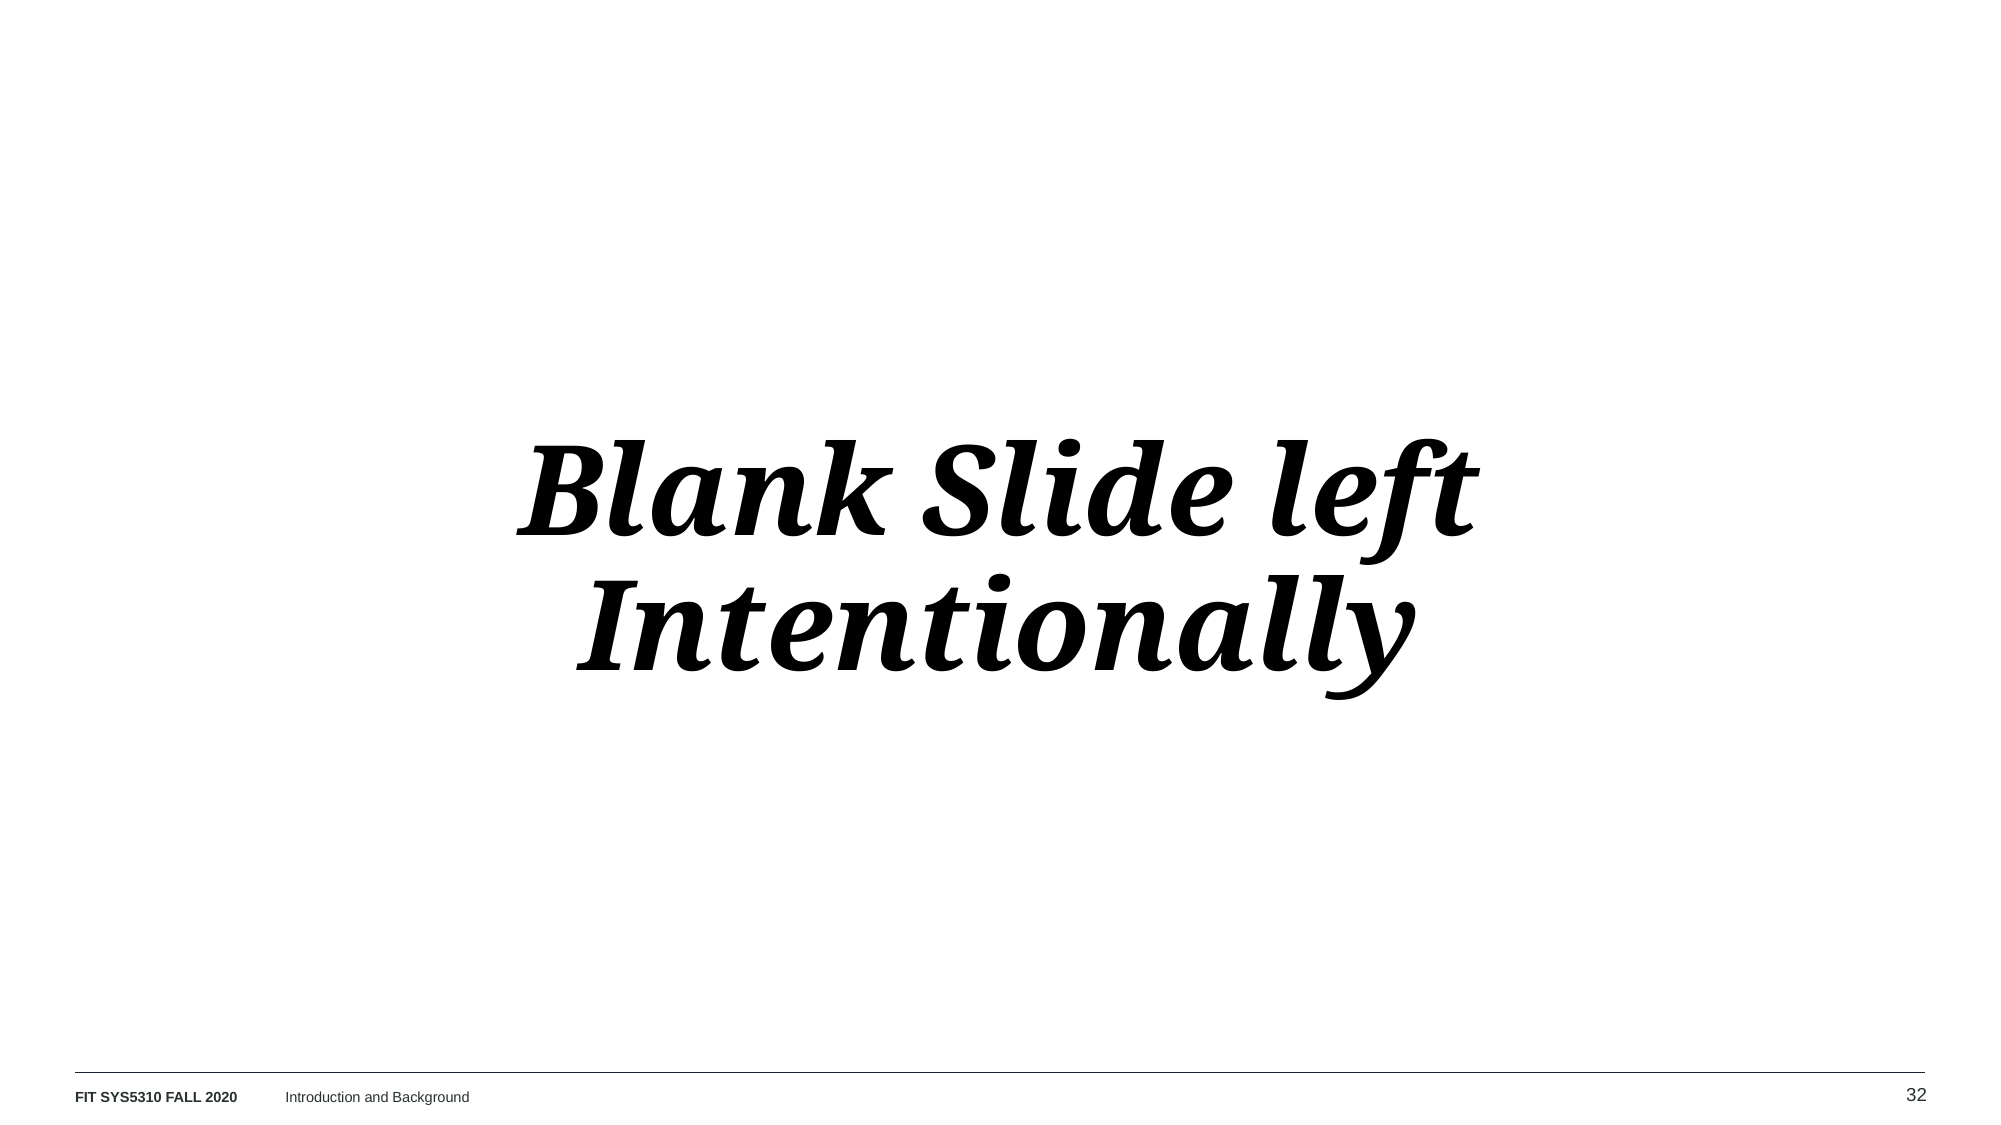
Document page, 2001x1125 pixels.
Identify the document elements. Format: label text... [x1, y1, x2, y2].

list Blank Slide left Intentionally [168, 147, 1832, 978]
